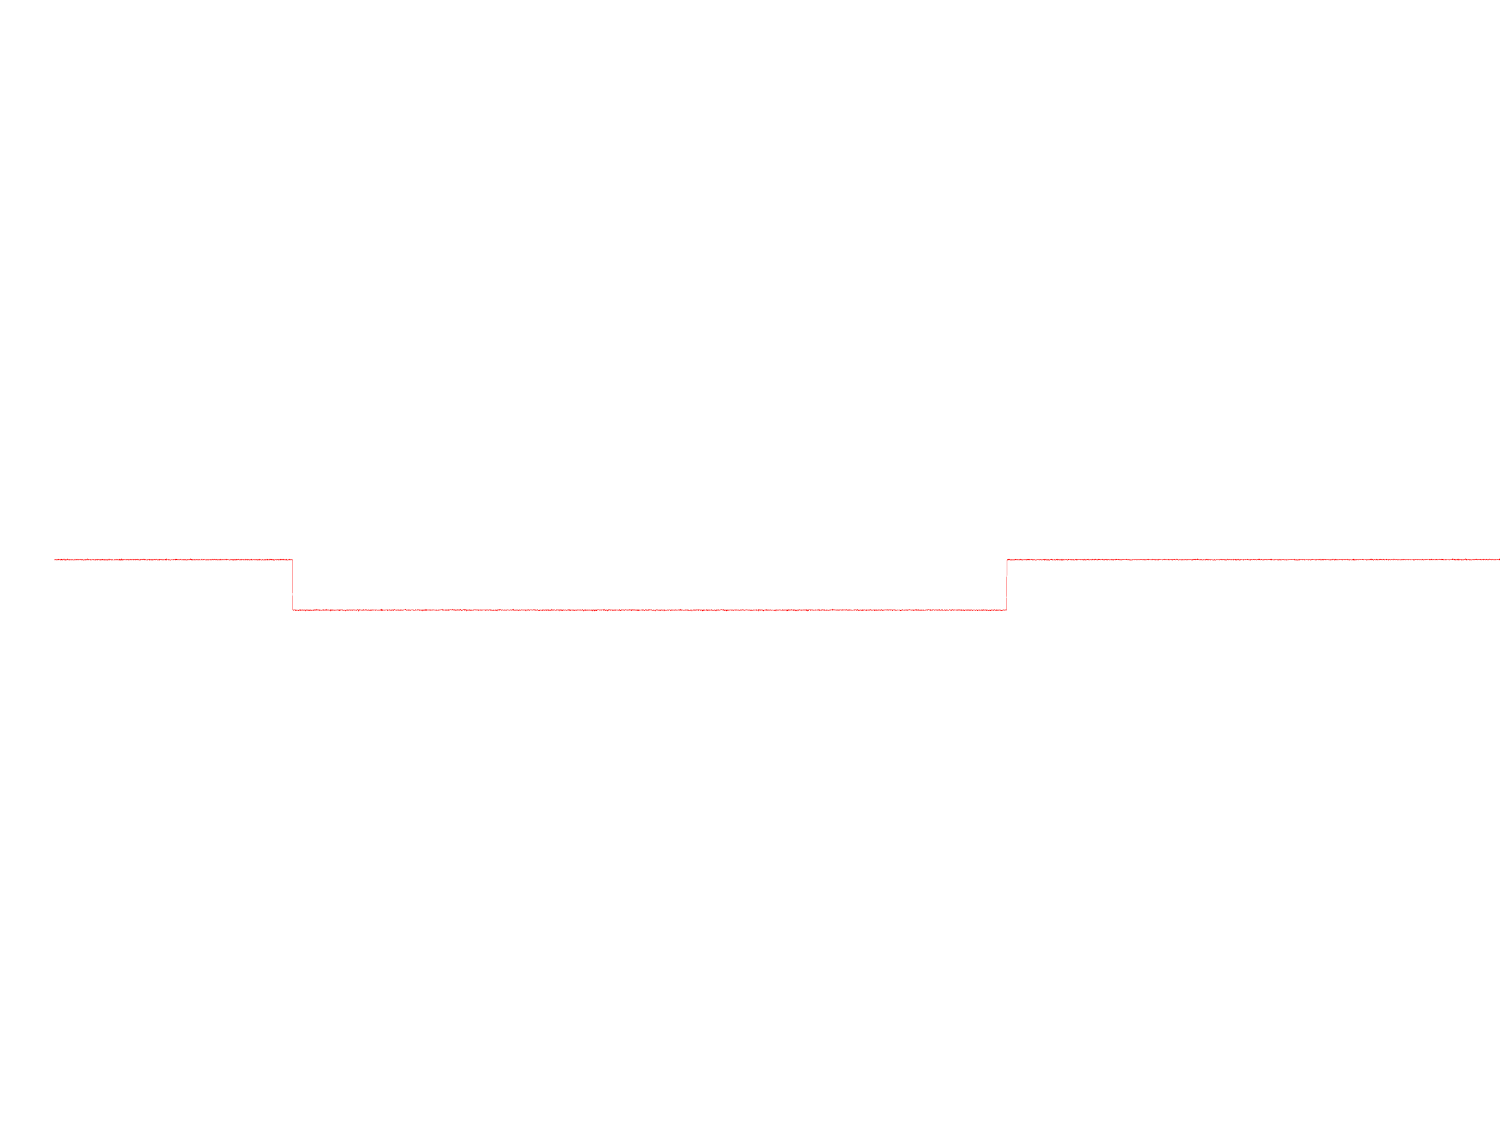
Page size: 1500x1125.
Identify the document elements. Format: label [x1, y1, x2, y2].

text_box [54, 558, 1029, 612]
